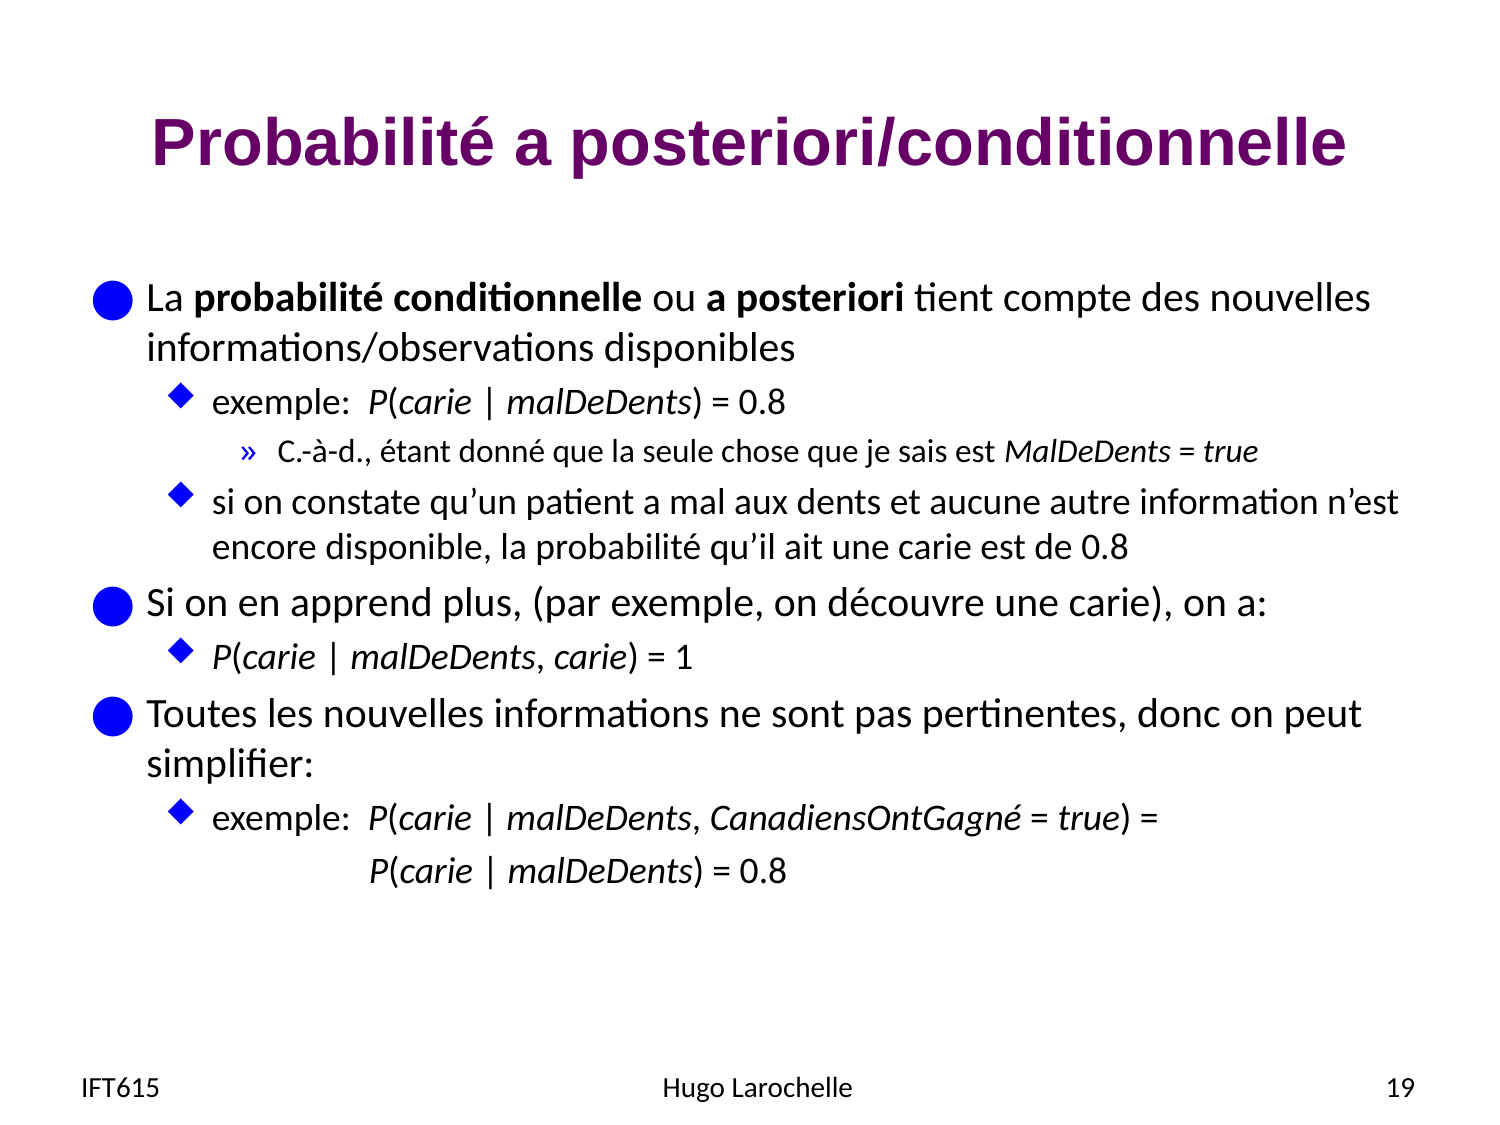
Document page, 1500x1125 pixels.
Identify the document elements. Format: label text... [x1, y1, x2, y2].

slide_number IFT615 [66, 1056, 356, 1117]
title Probabilité a posteriori/conditionnelle [75, 45, 1425, 233]
slide_number 19 [1080, 1056, 1431, 1117]
footer Hugo Larochelle [520, 1056, 996, 1117]
list La probabilité conditionnelle ou a posteriori tient compte des nouvelles informations/observations disponibles exemple: P(carie | malDeDents) = 0.8 C.-à-d., étant donné que la seule chose que je sais est MalDeDents = true si on constate qu’un patient a mal aux dents et aucune autre information n’est encore disponible, la probabilité qu’il ait une carie est de 0.8 Si on en apprend plus, (par exemple, on découvre une carie), on a: P(carie | malDeDents, carie) = 1 Toutes les nouvelles informations ne sont pas pertinentes, donc on peut simplifier: exemple: P(carie | malDeDents, CanadiensOntGagné = true) = P(carie | malDeDents) = 0.8 [75, 262, 1425, 1005]
